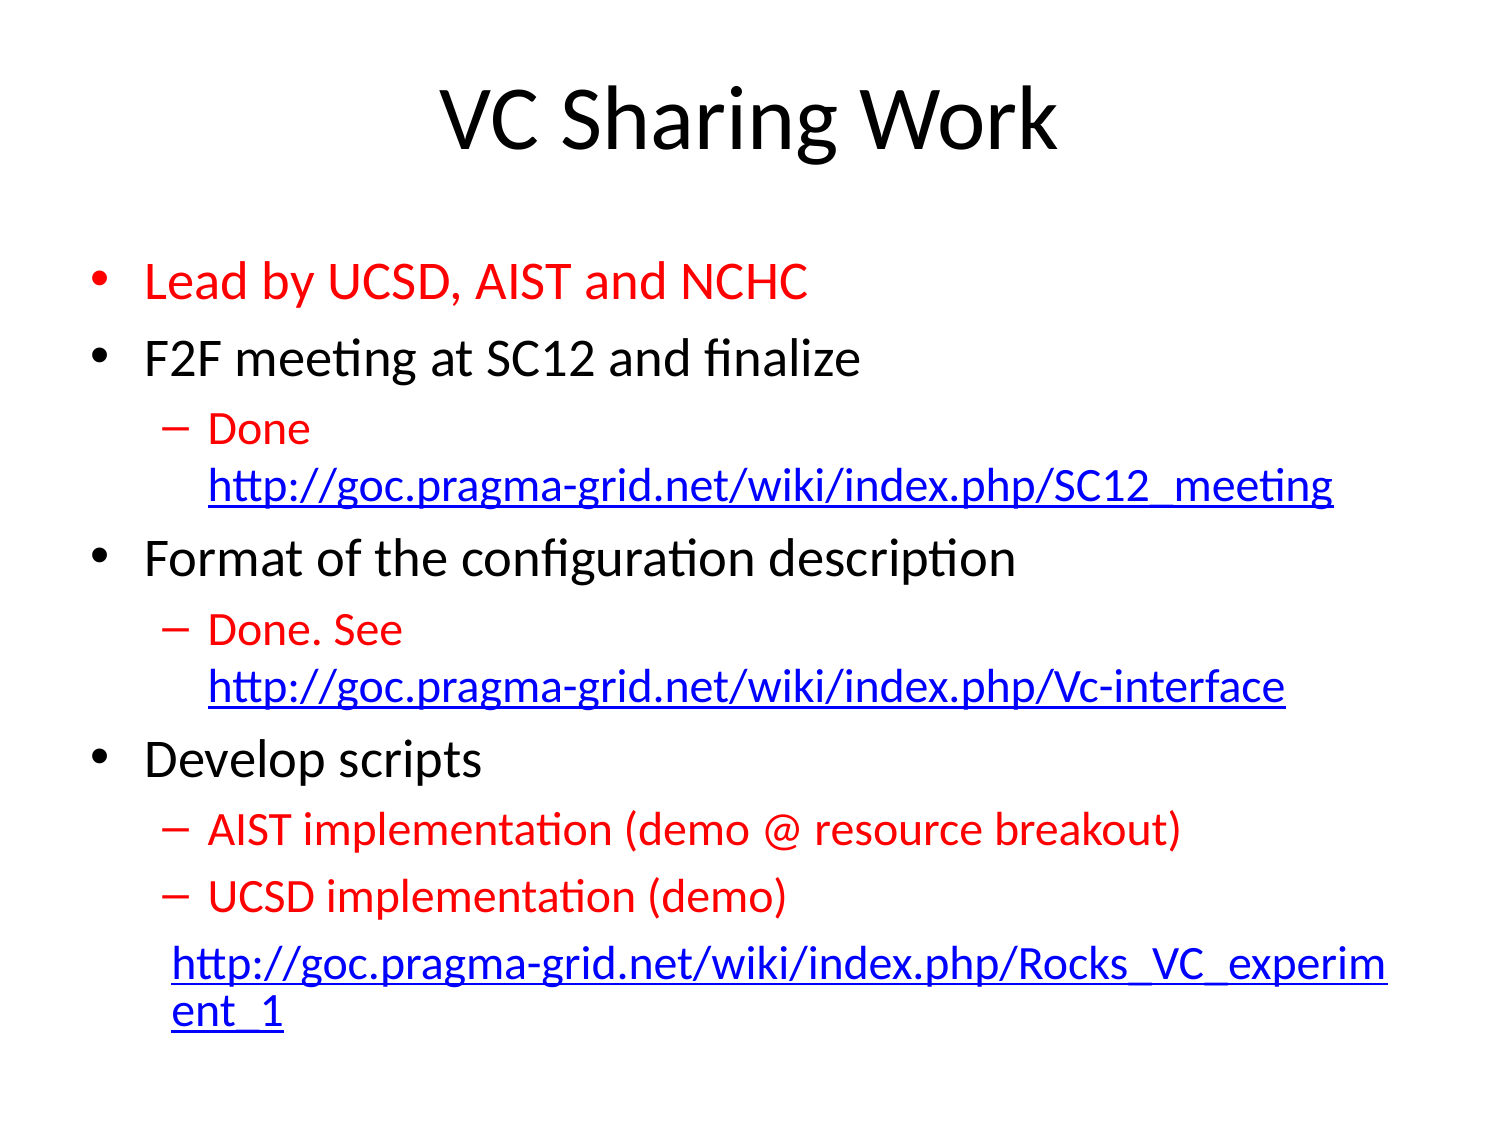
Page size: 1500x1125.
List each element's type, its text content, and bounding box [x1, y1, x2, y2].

title VC Sharing Work [75, 24, 1425, 200]
list Lead by UCSD, AIST and NCHC F2F meeting at SC12 and finalize Done http://goc.pragma-grid.net/wiki/index.php/SC12_meeting Format of the configuration description Done. See http://goc.pragma-grid.net/wiki/index.php/Vc-interface Develop scripts AIST implementation (demo @ resource breakout) UCSD implementation (demo) http://goc.pragma-grid.net/wiki/index.php/Rocks_VC_experiment_1 [75, 237, 1425, 1013]
